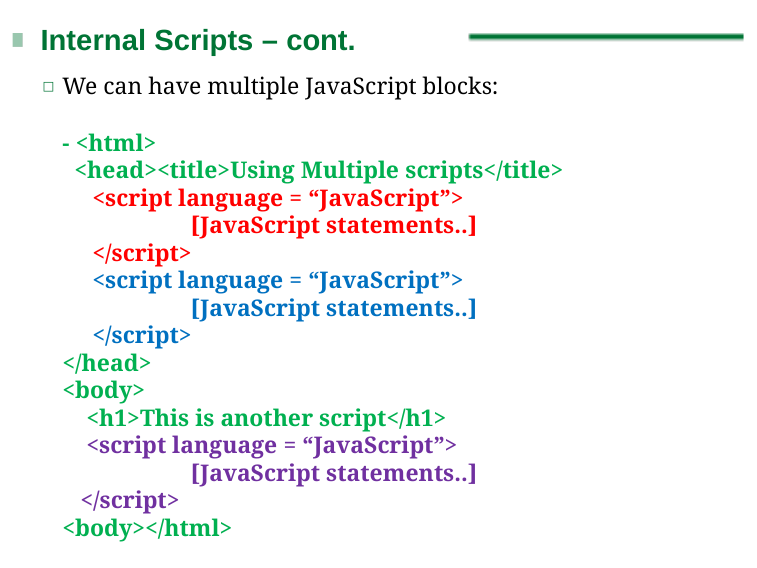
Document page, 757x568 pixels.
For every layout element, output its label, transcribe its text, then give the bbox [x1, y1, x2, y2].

title Internal Scripts – cont. [40, 21, 693, 32]
picture [12, 33, 745, 47]
list We can have multiple JavaScript blocks: - <html> <head><title>Using Multiple scripts</title> <script language = “JavaScript”> [JavaScript statements..] </script> <script language = “JavaScript”> [JavaScript statements..] </script> </head> <body> <h1>This is another script</h1> <script language = “JavaScript”> [JavaScript statements..] </script> <body></html> [40, 71, 717, 334]
